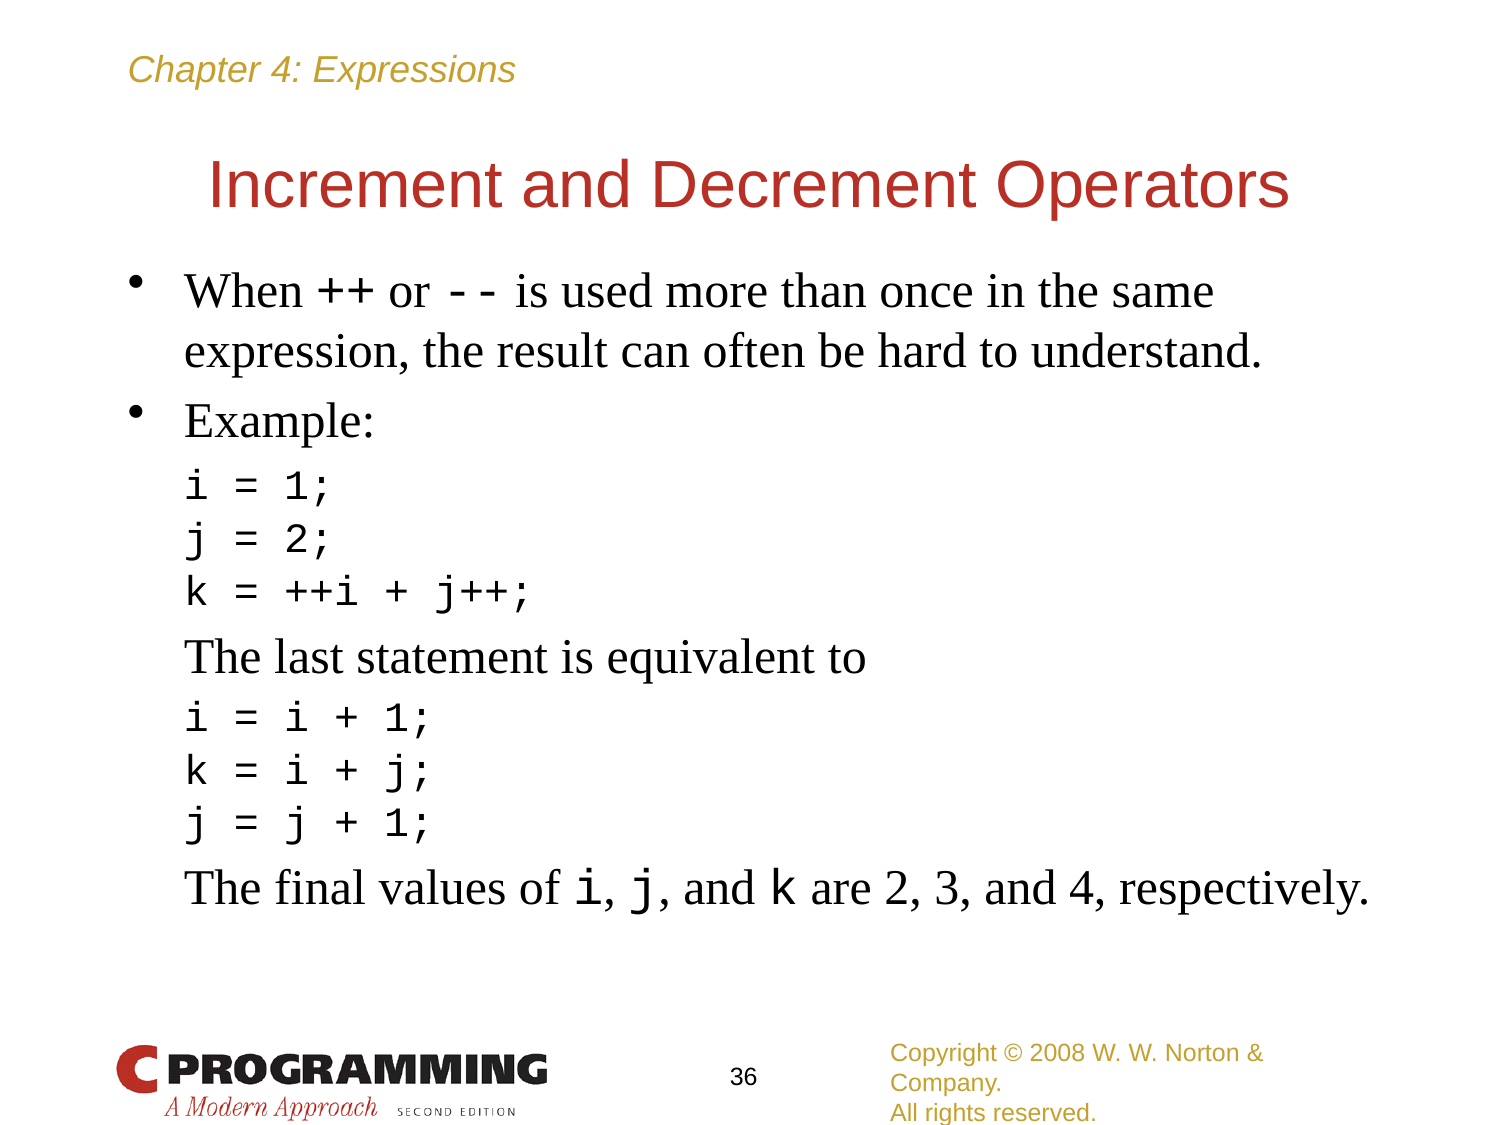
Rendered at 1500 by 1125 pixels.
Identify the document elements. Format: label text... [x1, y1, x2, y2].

footer Copyright © 2008 W. W. Norton & Company. All rights reserved. [874, 1043, 1388, 1119]
slide_number 36 [687, 1049, 801, 1101]
picture [112, 1041, 550, 1123]
list When ++ or -- is used more than once in the same expression, the result can often be hard to understand. Example: i = 1; j = 2; k = ++i + j++; The last statement is equivalent to i = i + 1; k = i + j; j = j + 1; The final values of i, j, and k are 2, 3, and 4, respectively. [112, 249, 1388, 1038]
title Increment and Decrement Operators [112, 125, 1388, 238]
